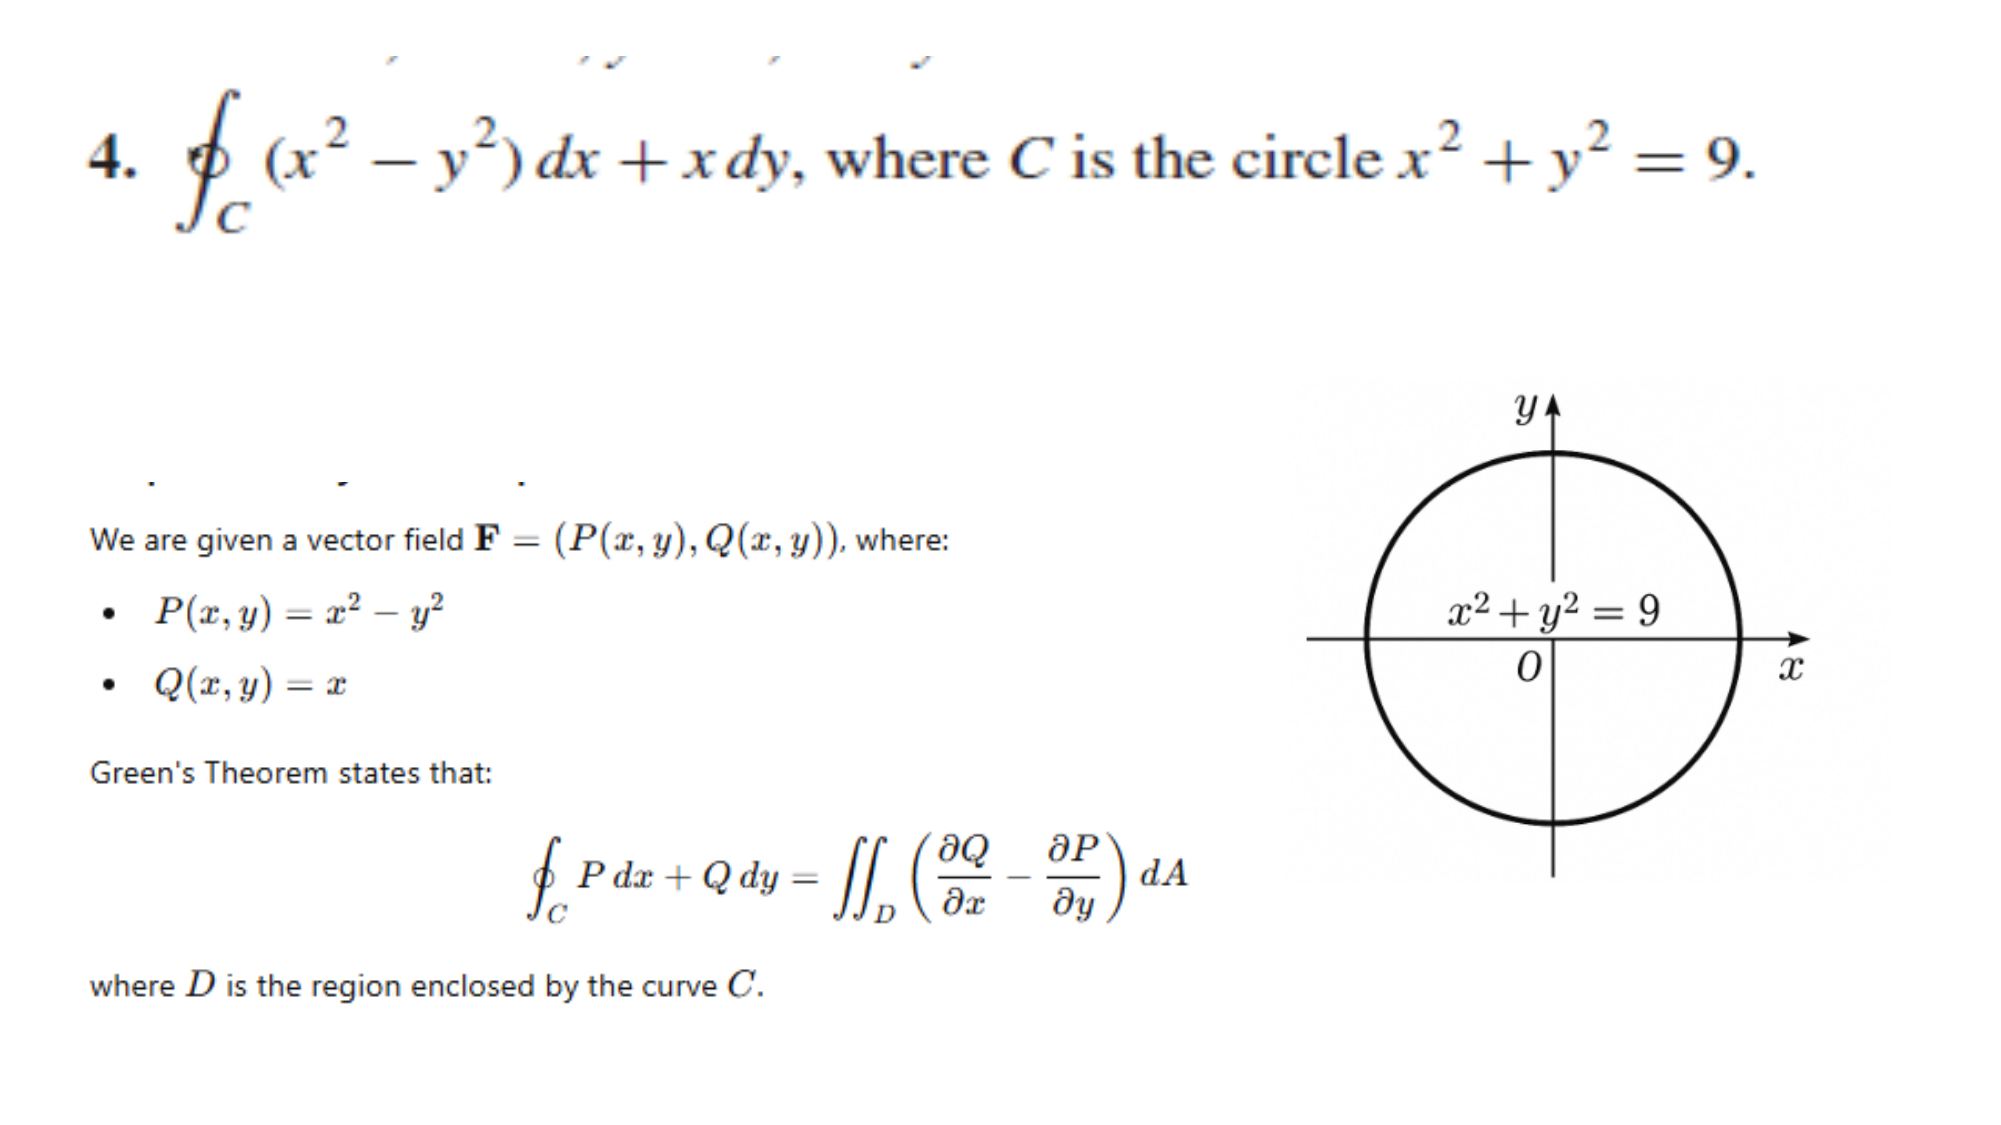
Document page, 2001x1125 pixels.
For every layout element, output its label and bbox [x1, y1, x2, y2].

picture [24, 377, 1908, 1039]
picture [24, 56, 1883, 241]
